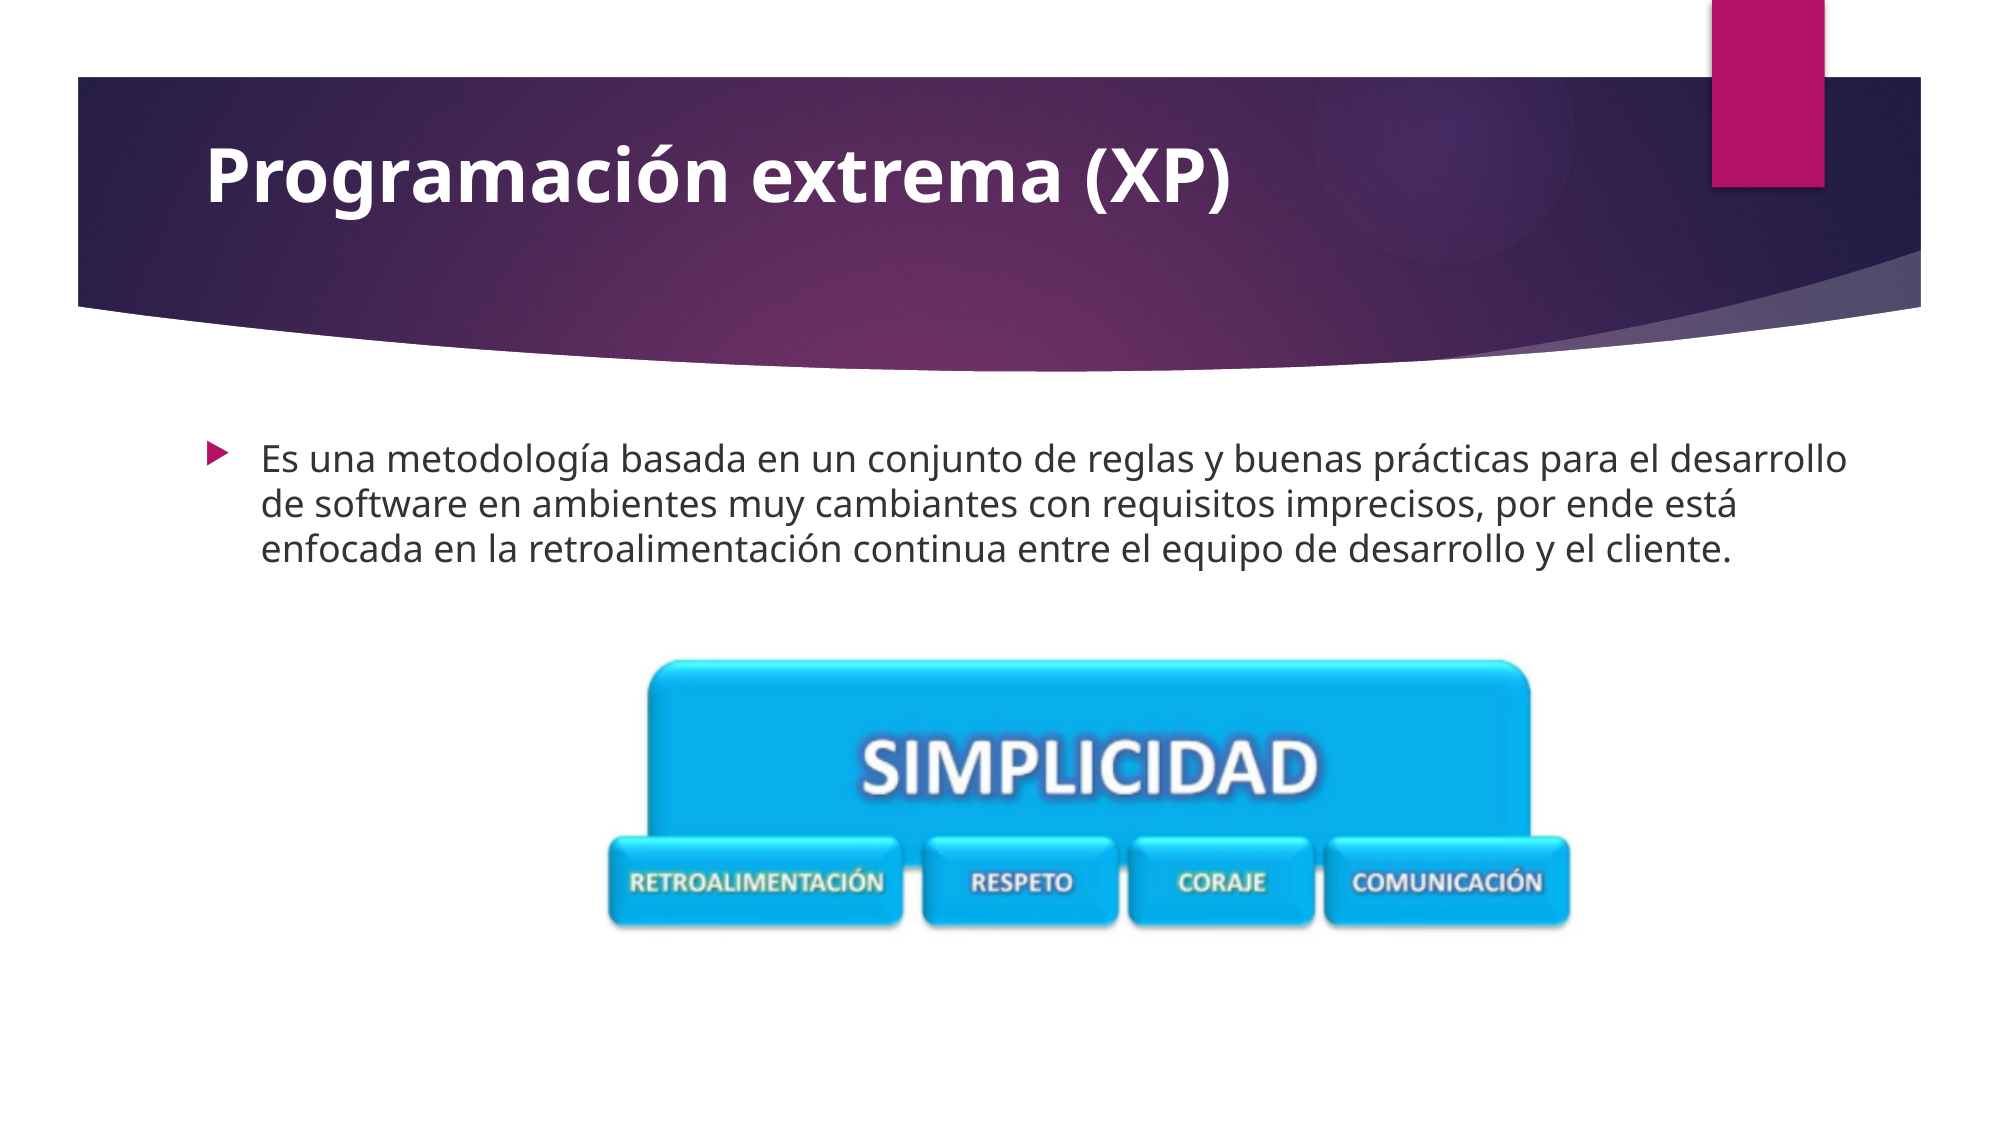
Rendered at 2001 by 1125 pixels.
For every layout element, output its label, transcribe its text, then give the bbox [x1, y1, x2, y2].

list Es una metodología basada en un conjunto de reglas y buenas prácticas para el desarrollo de software en ambientes muy cambiantes con requisitos imprecisos, por ende está enfocada en la retroalimentación continua entre el equipo de desarrollo y el cliente. [189, 427, 1898, 629]
picture [585, 642, 1613, 966]
title Programación extrema (XP) [189, 159, 1627, 276]
